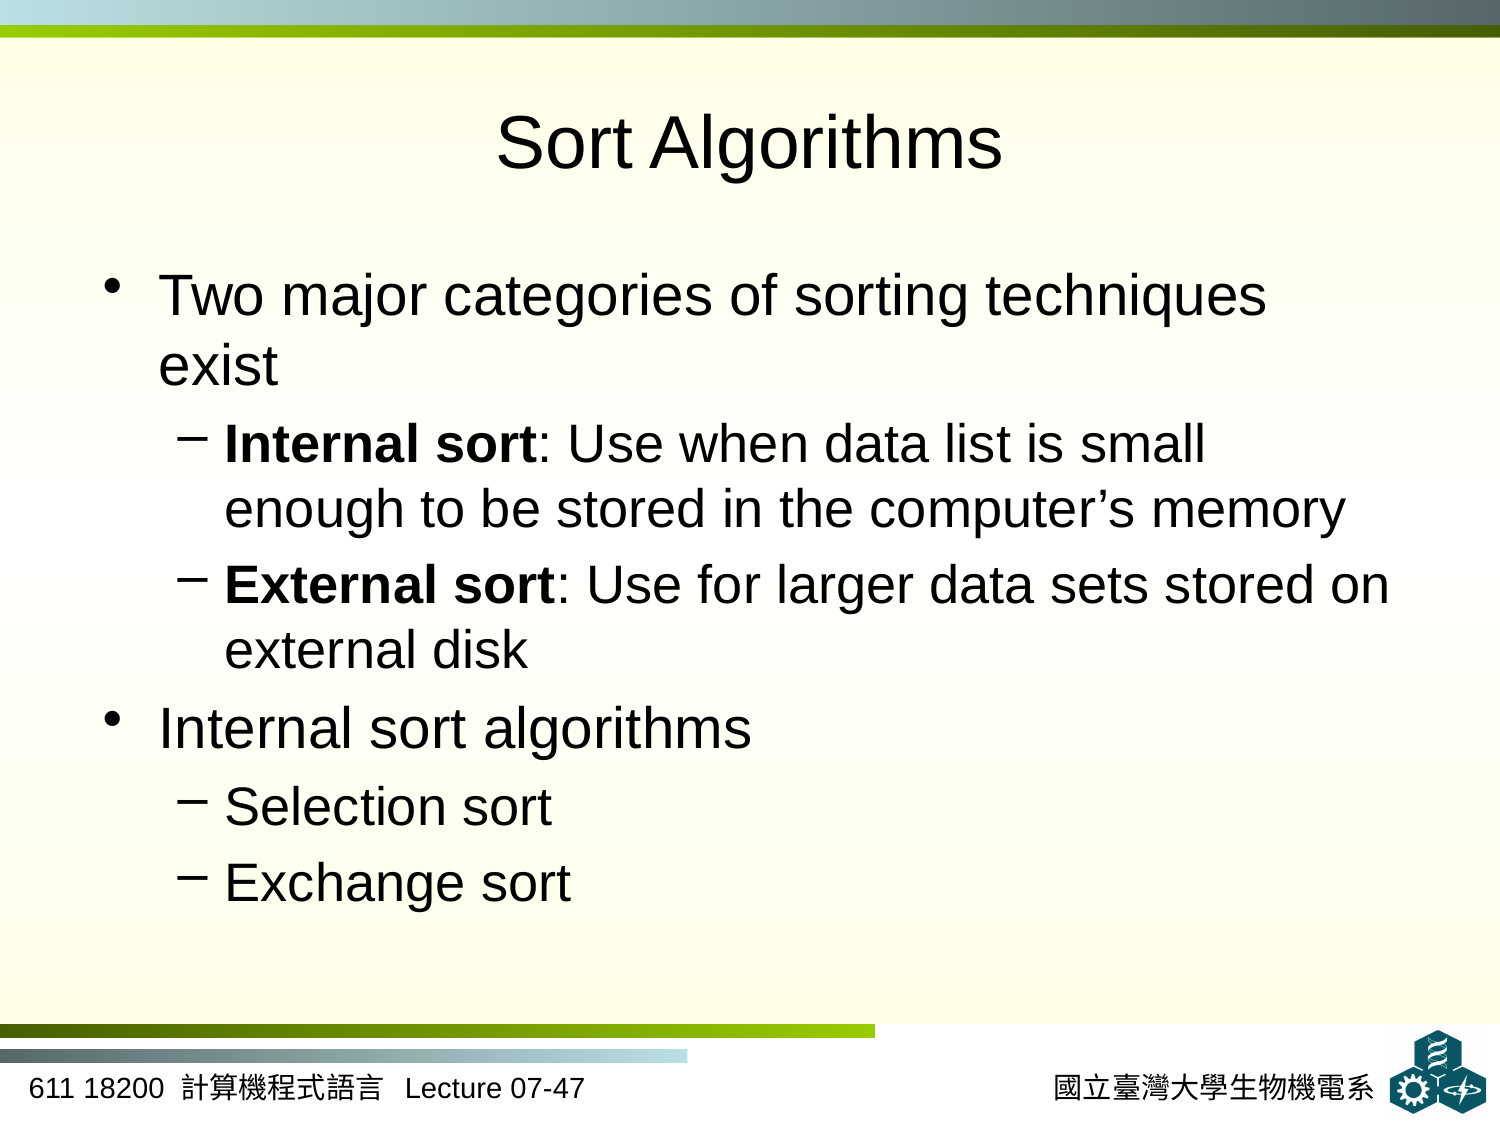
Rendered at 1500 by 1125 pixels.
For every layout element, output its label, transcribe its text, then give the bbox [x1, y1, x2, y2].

title Sort Algorithms [74, 44, 1426, 233]
picture [1387, 1029, 1488, 1115]
list Two major categories of sorting techniques exist Internal sort: Use when data list is small enough to be stored in the computer’s memory External sort: Use for larger data sets stored on external disk Internal sort algorithms Selection sort Exchange sort [87, 249, 1413, 951]
